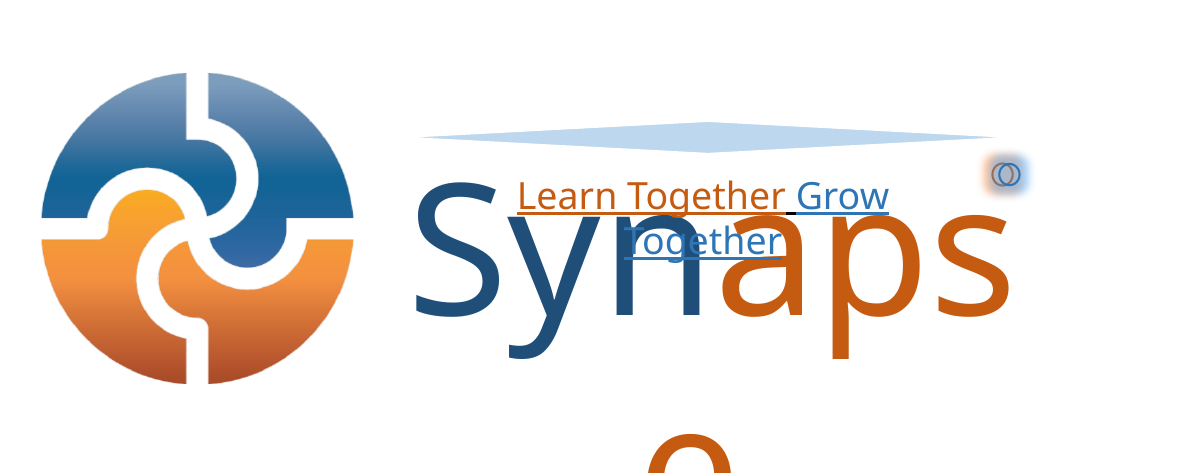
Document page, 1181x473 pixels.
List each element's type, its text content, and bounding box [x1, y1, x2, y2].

picture [19, 37, 394, 413]
text_box Learn Together Grow Together [432, 164, 974, 269]
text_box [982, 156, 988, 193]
text_box Synapse [344, 124, 1081, 473]
text_box [394, 118, 1029, 156]
text_box [998, 162, 1021, 187]
